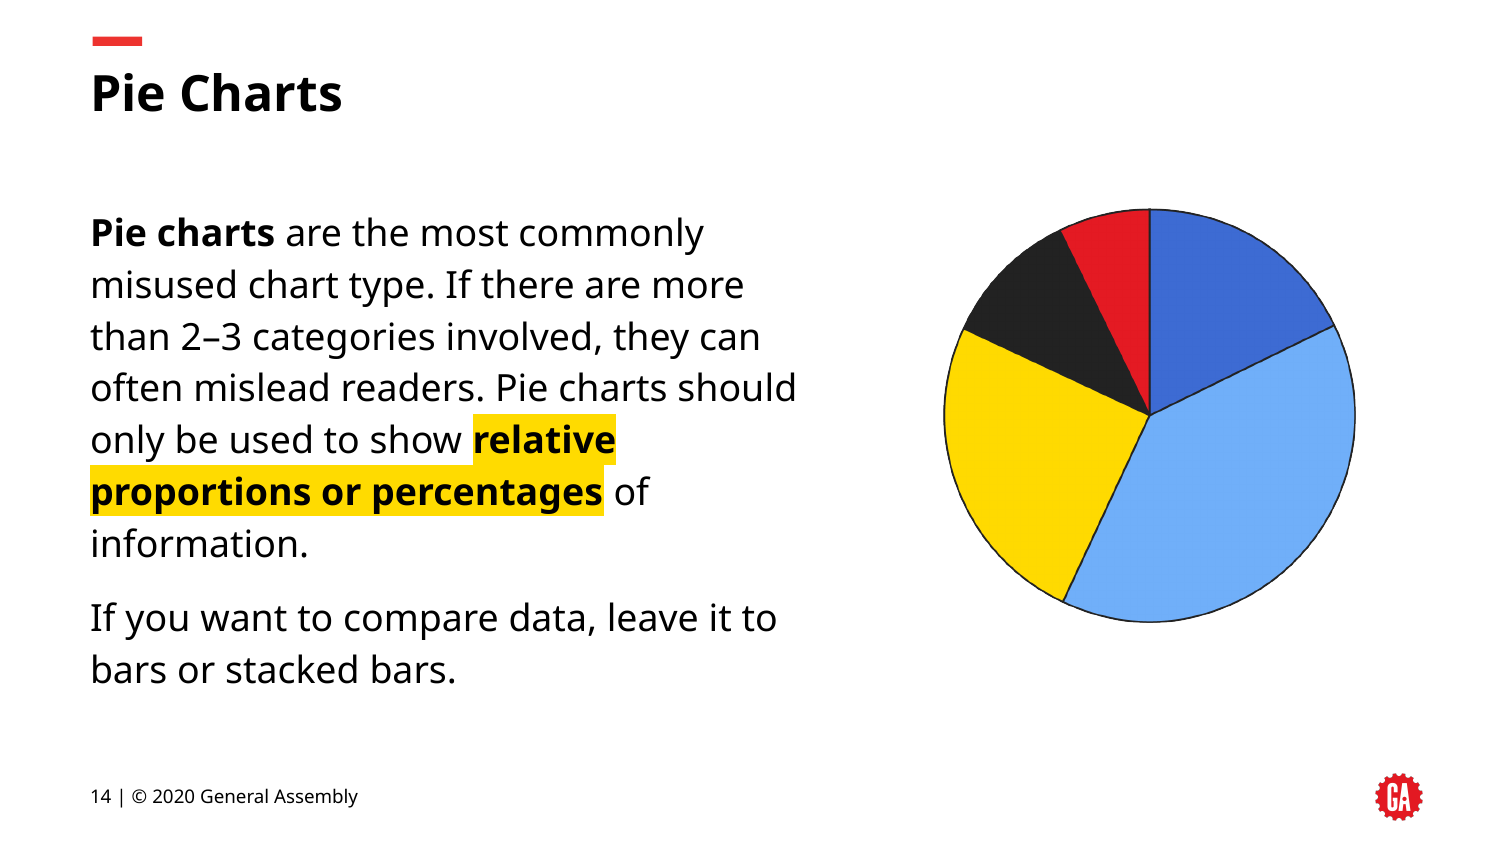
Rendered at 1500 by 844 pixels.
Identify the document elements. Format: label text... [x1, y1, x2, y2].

slide_number ‹#› | © 2020 General Assembly [75, 764, 465, 830]
list Pie charts are the most commonly misused chart type. If there are more than 2–3 categories involved, they can often mislead readers. Pie charts should only be used to show relative proportions or percentages of information. If you want to compare data, leave it to bars or stacked bars. [75, 187, 825, 670]
title Pie Charts [75, 46, 1473, 140]
picture [942, 208, 1356, 623]
picture [1373, 771, 1425, 823]
